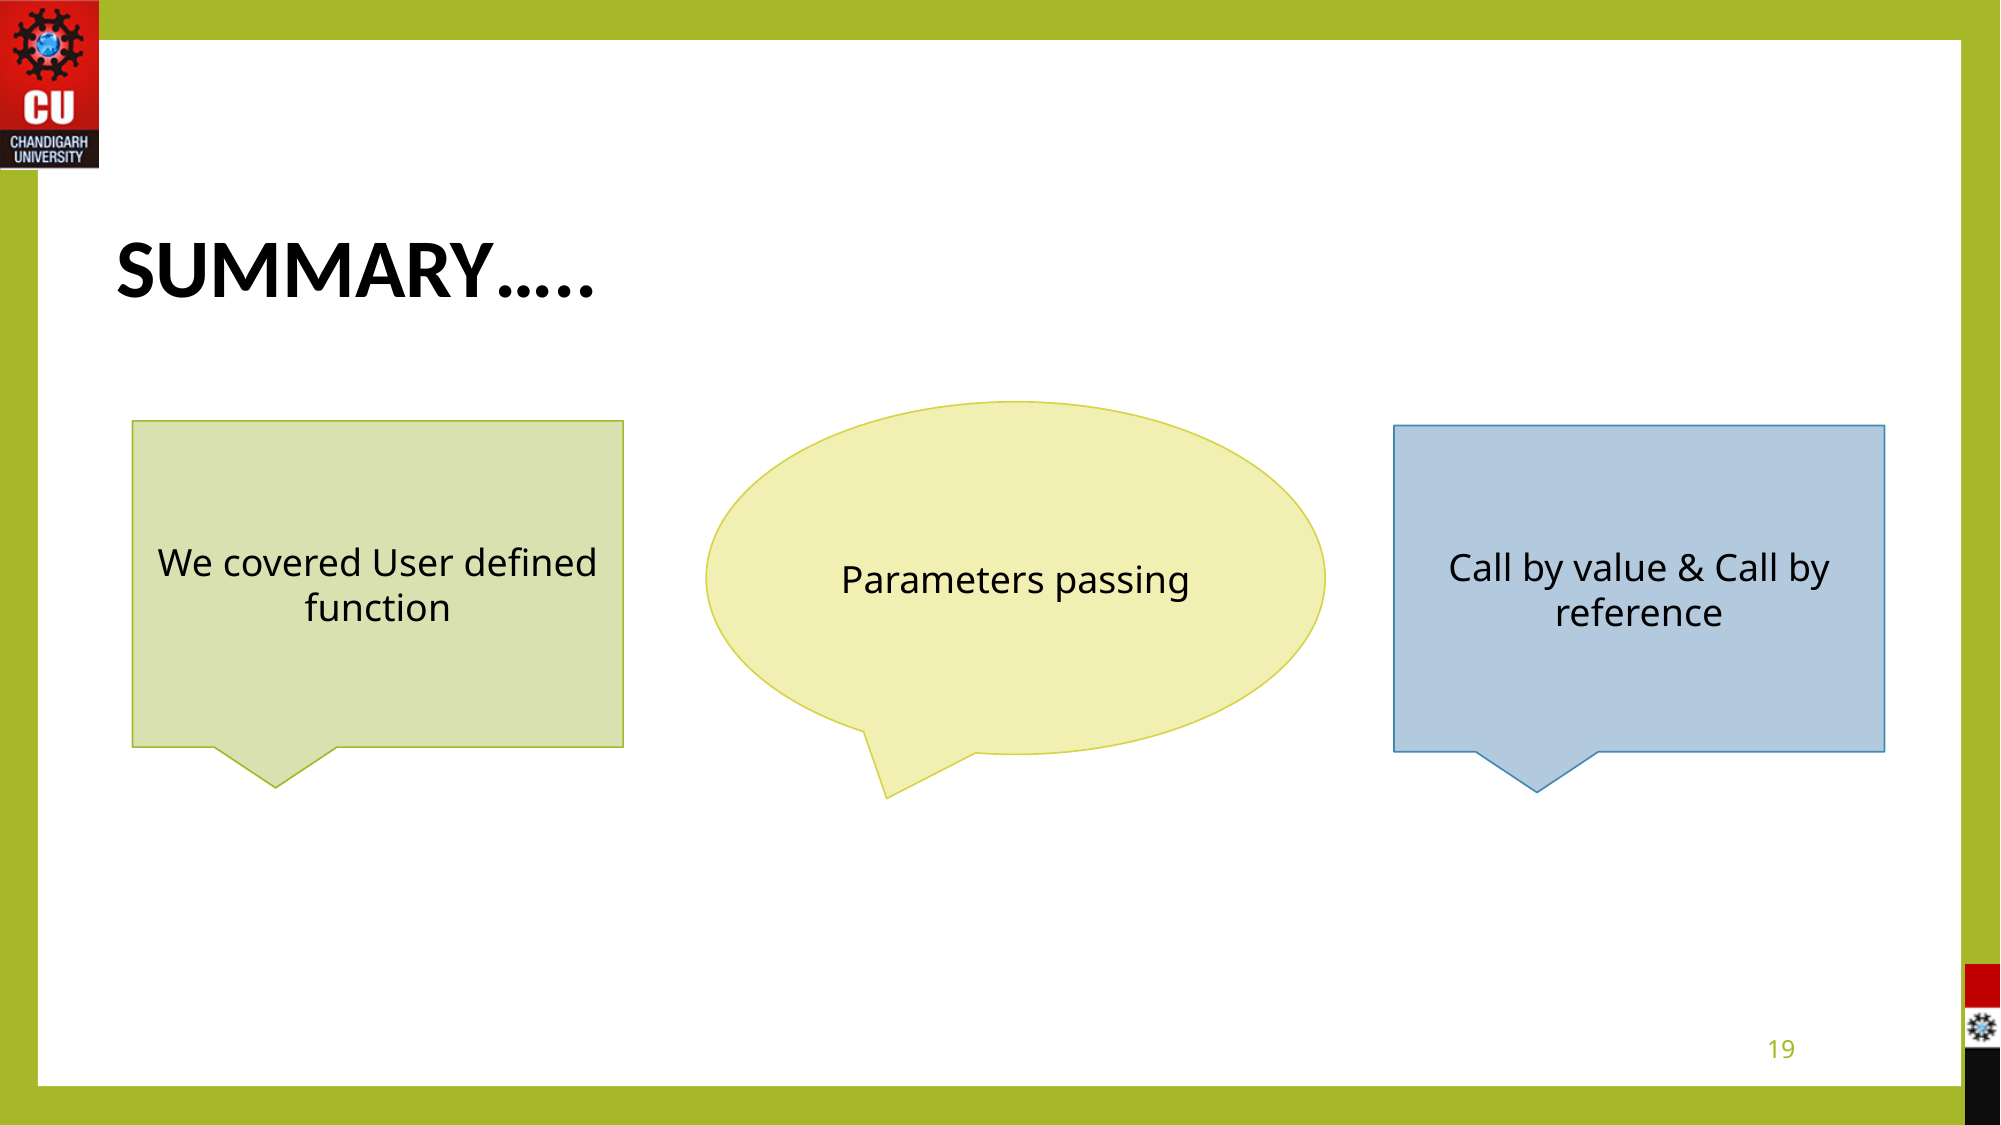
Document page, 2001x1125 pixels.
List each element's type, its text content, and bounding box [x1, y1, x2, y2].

text_box Call by value & Call by reference [1393, 424, 1886, 794]
text_box Parameters passing [705, 400, 1327, 800]
slide_number 19 [1530, 1021, 1811, 1081]
text_box SUMMARY….. [101, 206, 982, 322]
picture [1965, 964, 2000, 1125]
picture [0, 0, 99, 170]
text_box We covered User defined function [131, 420, 624, 789]
